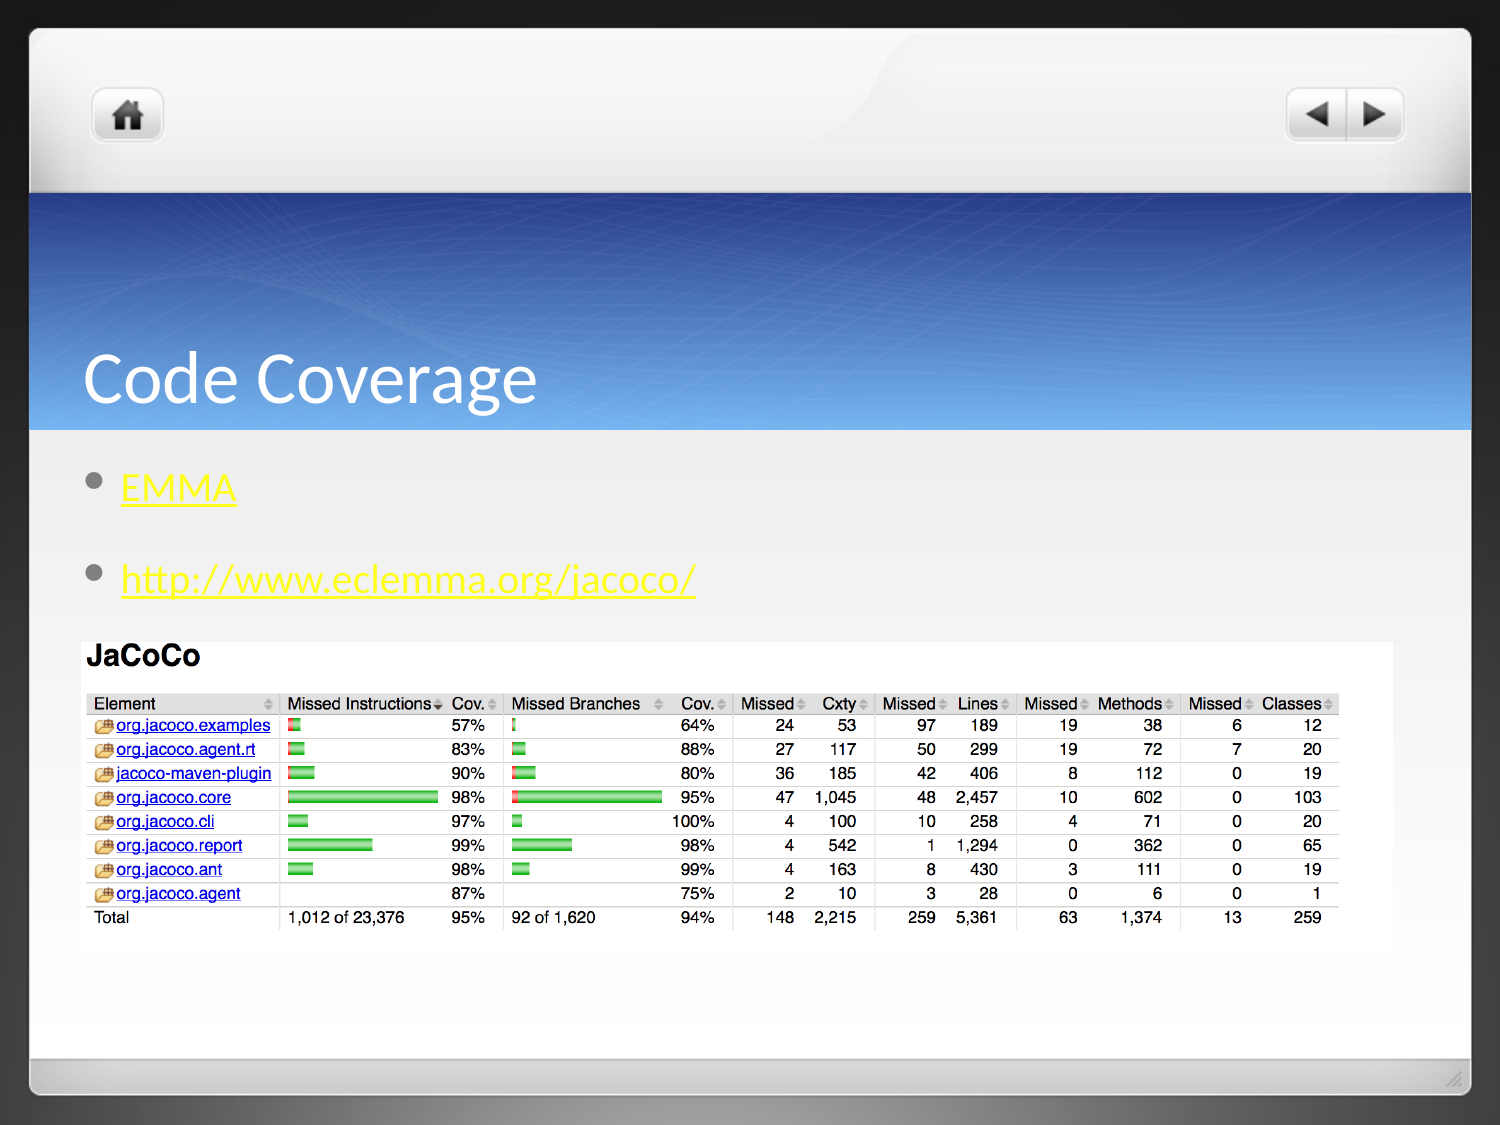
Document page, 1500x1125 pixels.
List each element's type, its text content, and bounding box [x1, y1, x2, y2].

list EMMA http://www.eclemma.org/jacoco/ [68, 452, 1432, 1025]
picture [0, 0, 1500, 1125]
title Code Coverage [68, 238, 1432, 427]
